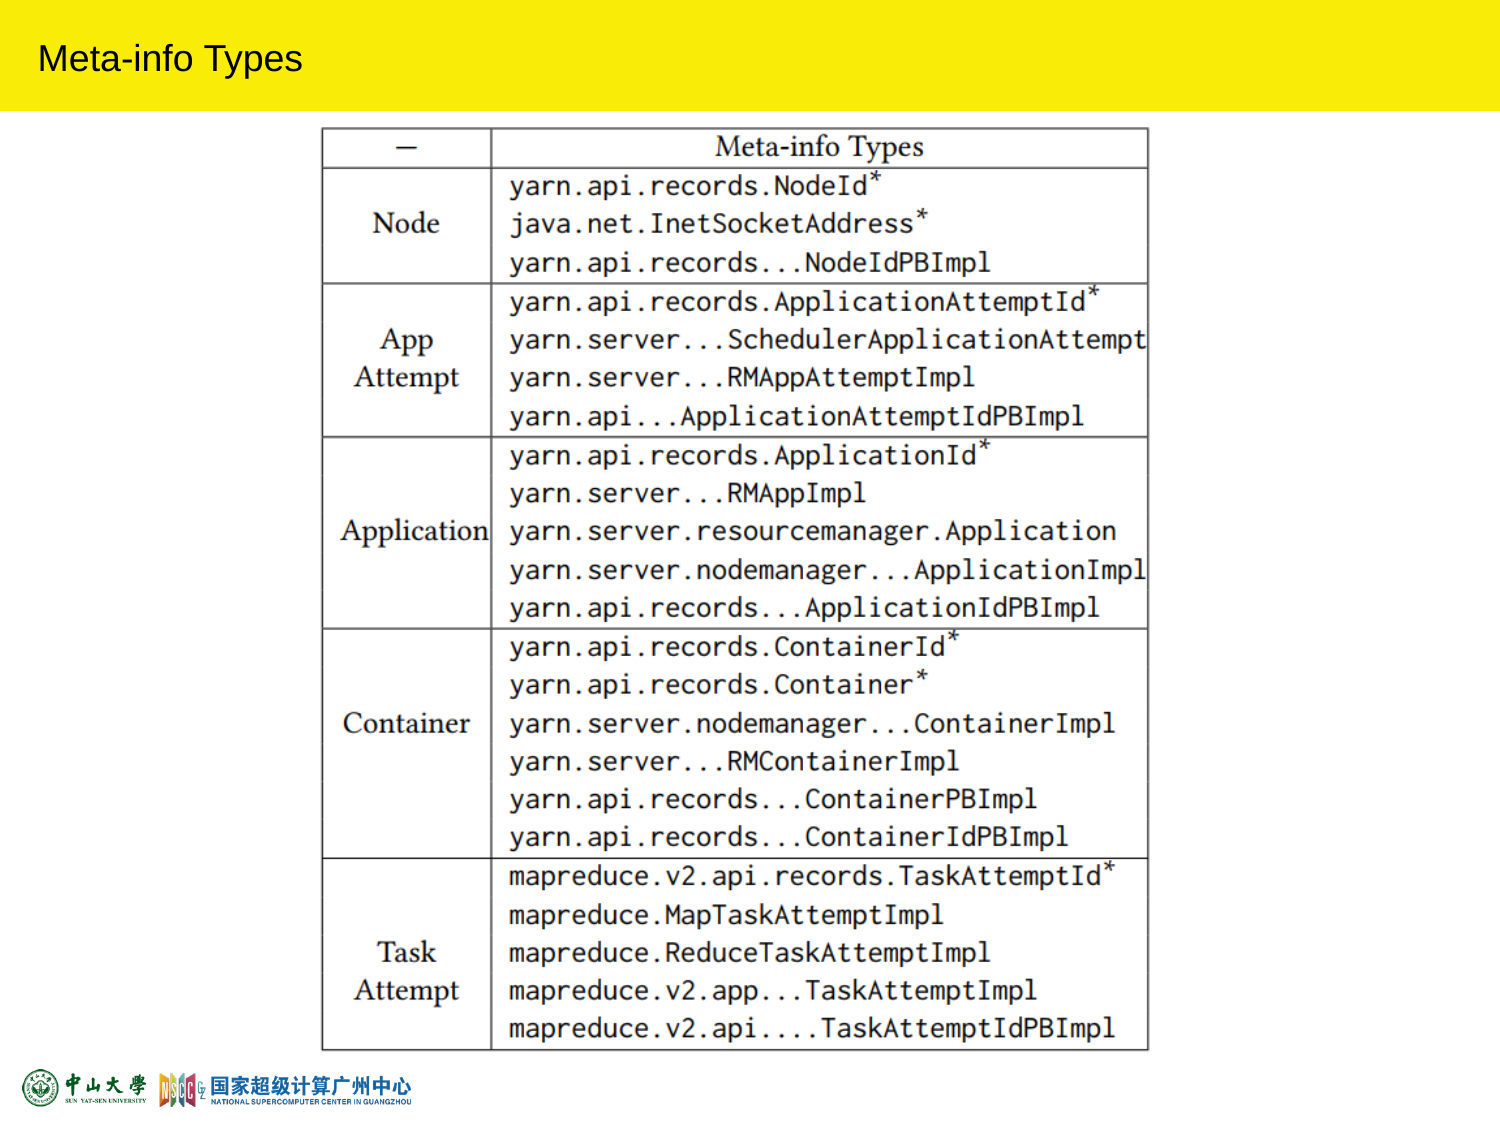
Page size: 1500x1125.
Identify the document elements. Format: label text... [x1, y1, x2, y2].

picture [309, 117, 1168, 1057]
text_box Meta-info Types [22, 26, 1500, 87]
picture [22, 1069, 411, 1107]
